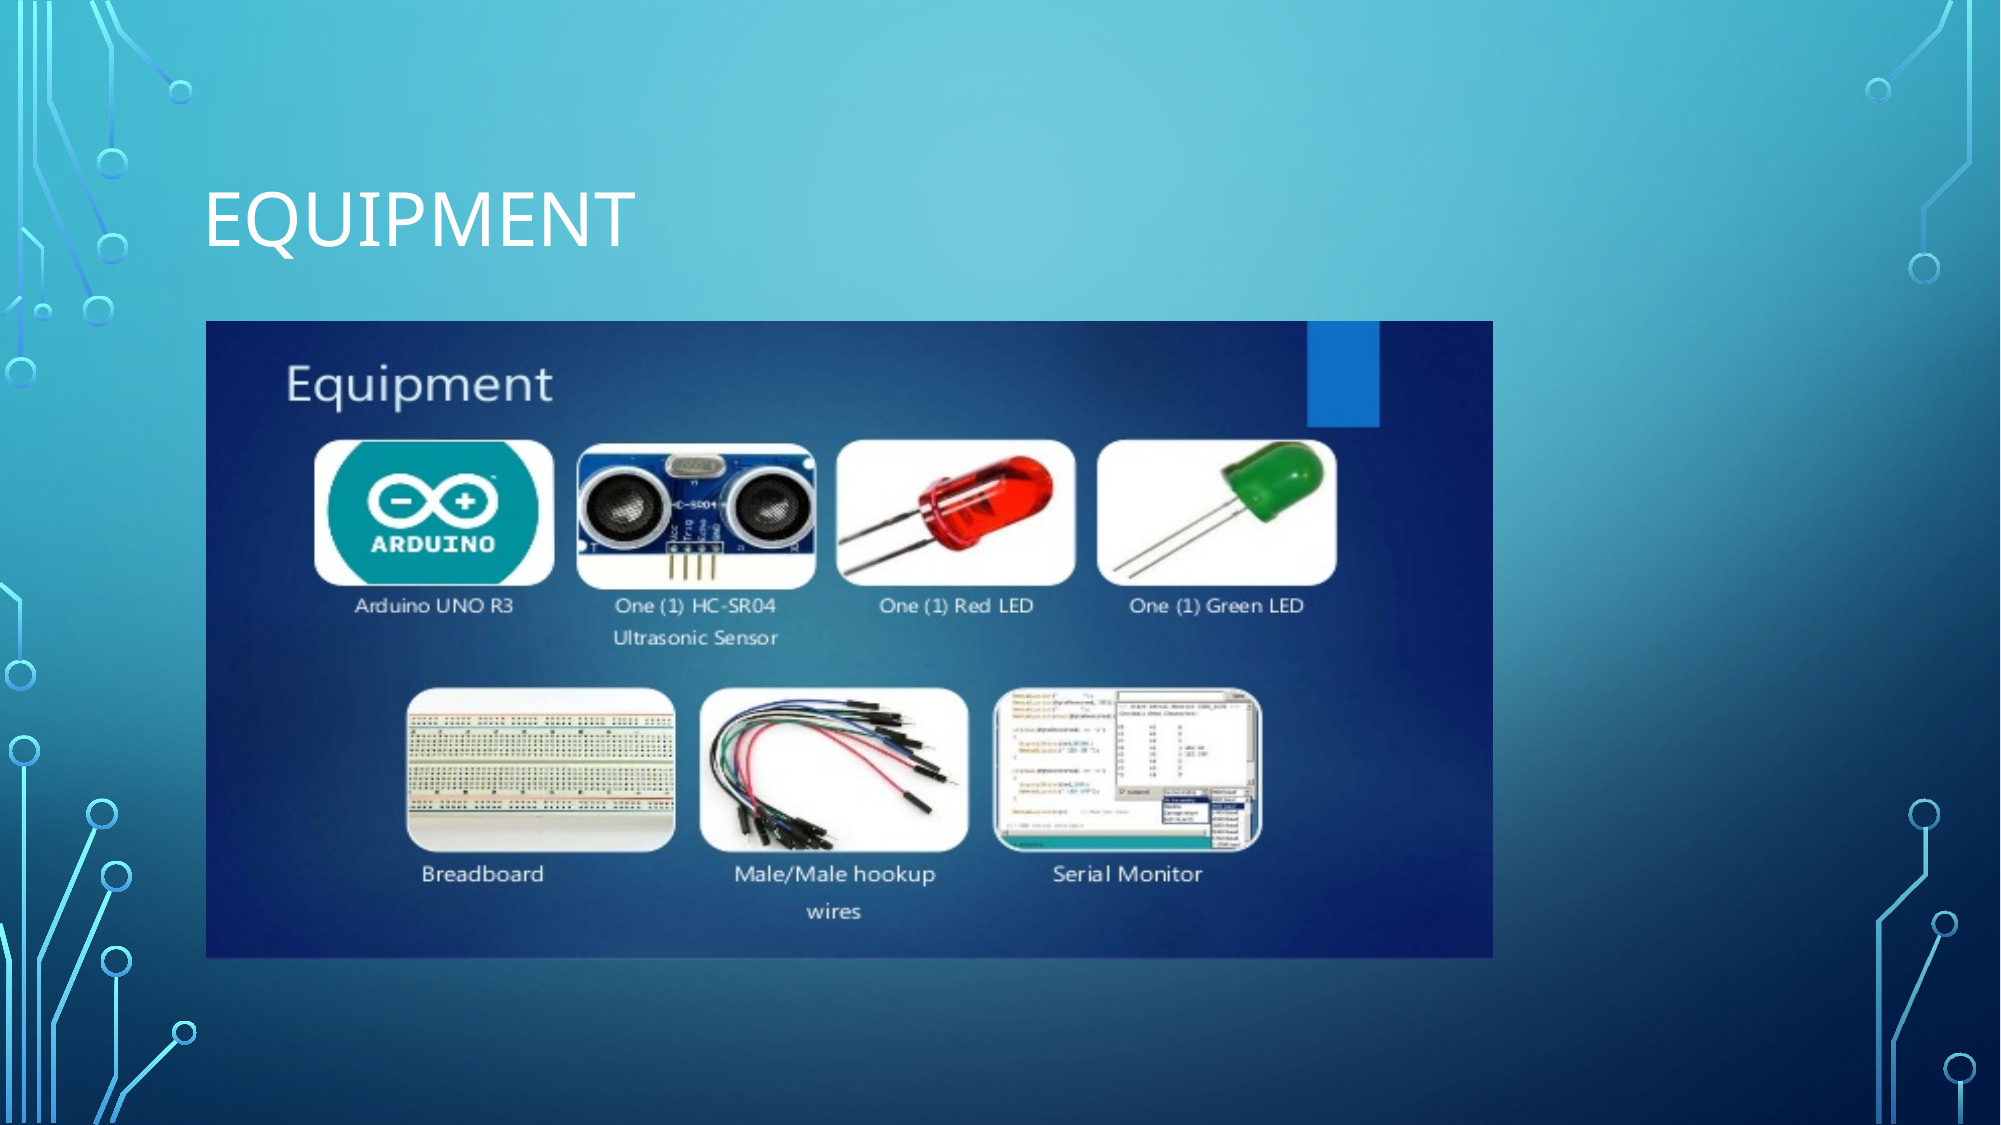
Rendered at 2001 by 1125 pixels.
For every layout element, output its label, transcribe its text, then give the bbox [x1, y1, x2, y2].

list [205, 321, 1493, 961]
title Equipment [187, 101, 1813, 344]
